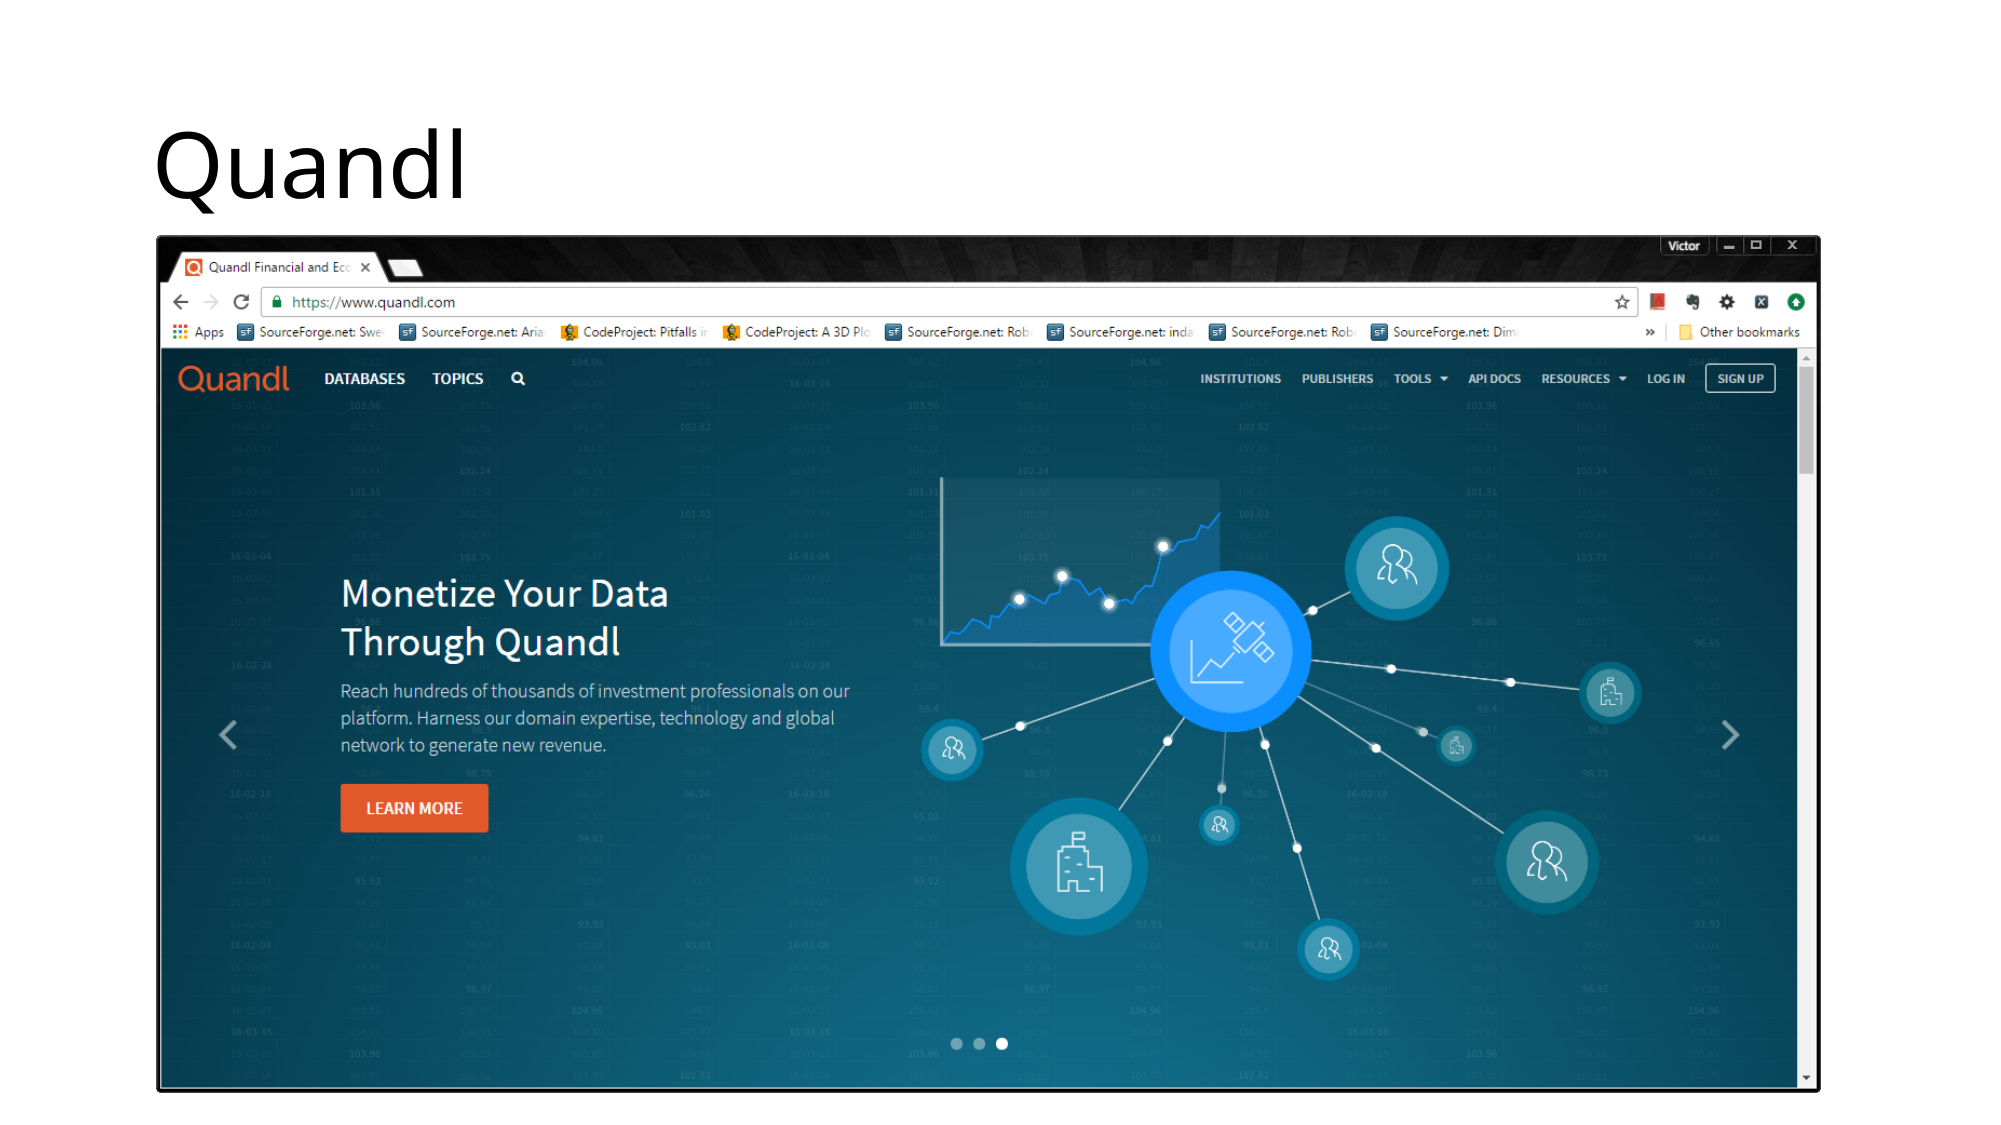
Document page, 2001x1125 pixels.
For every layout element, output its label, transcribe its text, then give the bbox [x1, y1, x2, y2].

title Quandl [137, 59, 1863, 278]
picture [156, 235, 1821, 1093]
